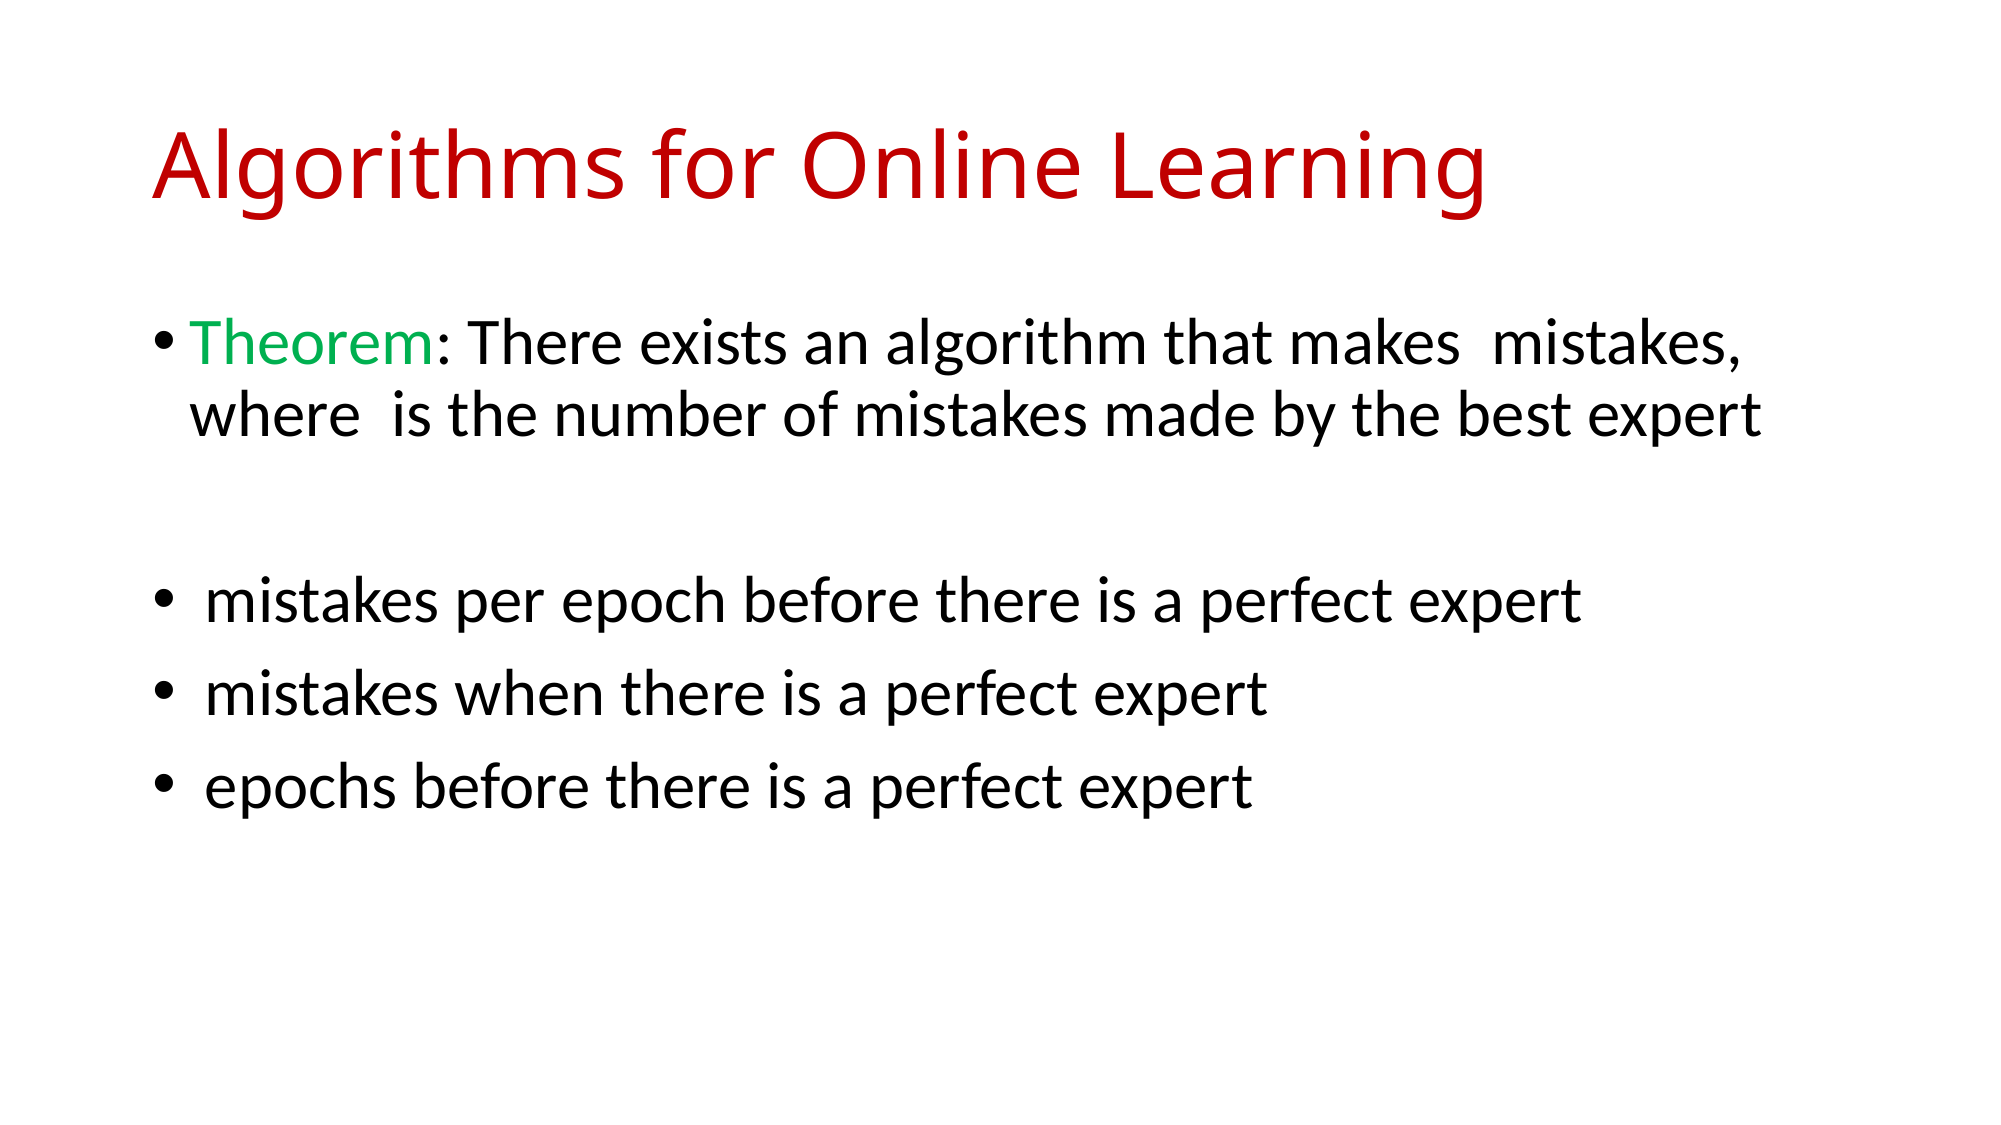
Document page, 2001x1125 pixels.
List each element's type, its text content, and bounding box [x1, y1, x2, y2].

title Algorithms for Online Learning [137, 59, 1863, 278]
